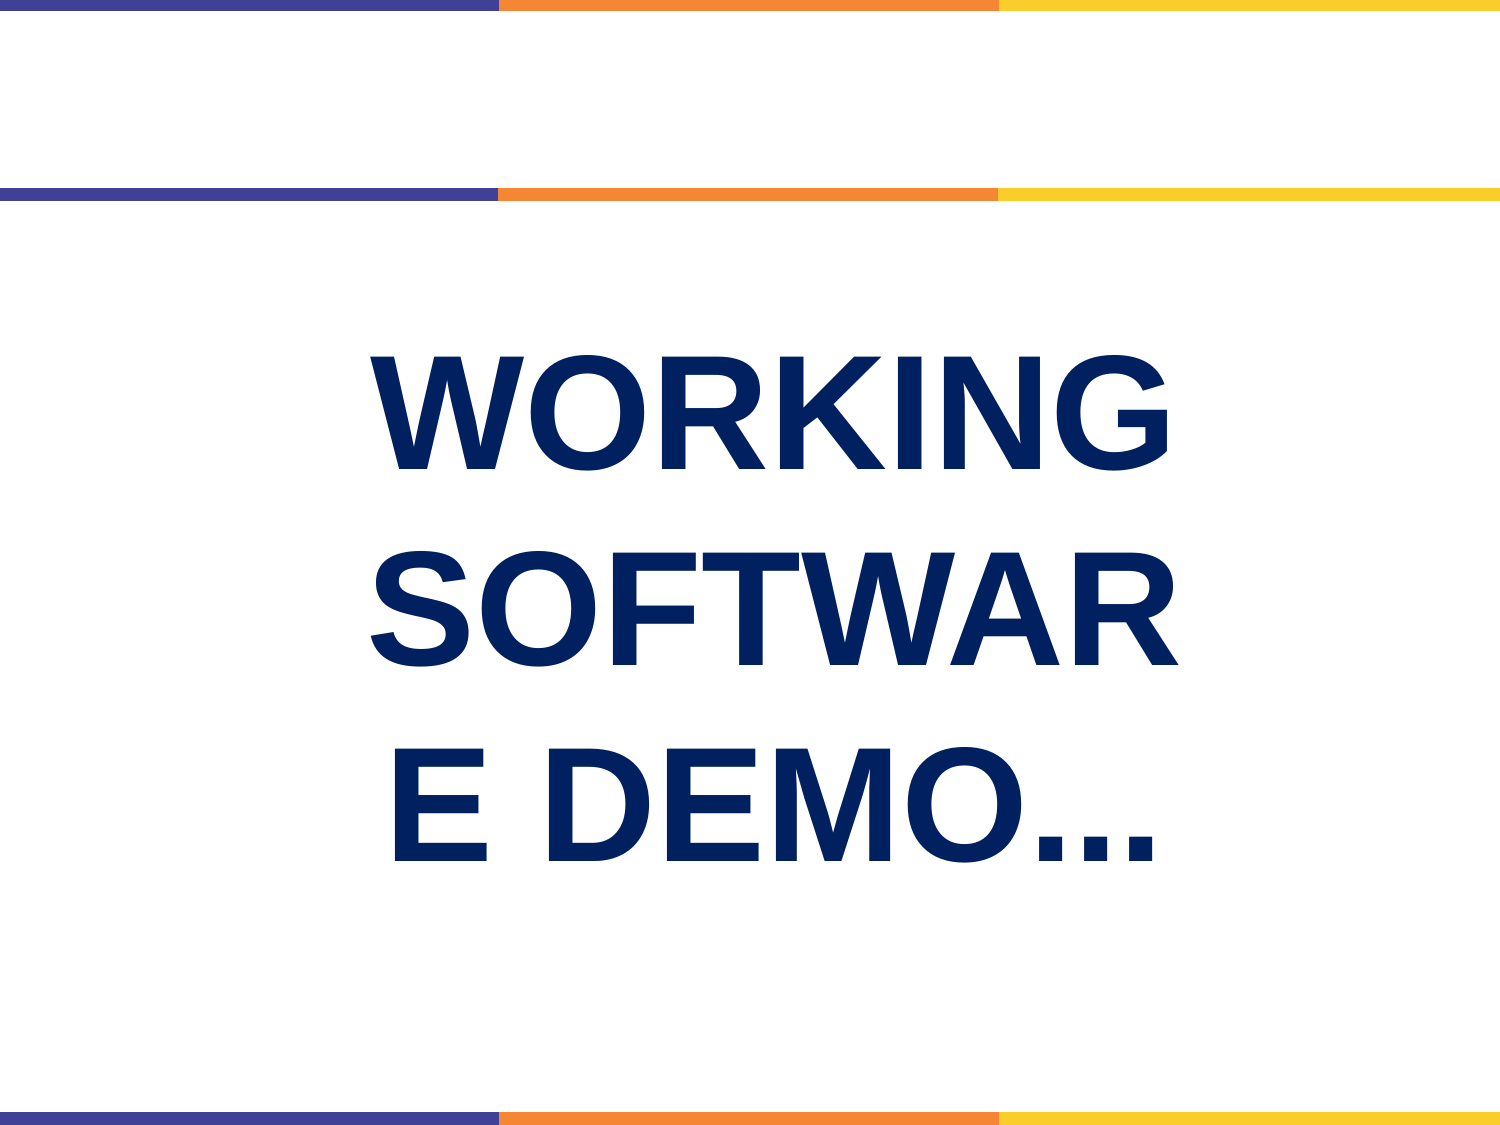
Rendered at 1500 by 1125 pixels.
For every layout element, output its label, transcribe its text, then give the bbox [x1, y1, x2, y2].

title Working Software Demo... [350, 287, 1200, 913]
